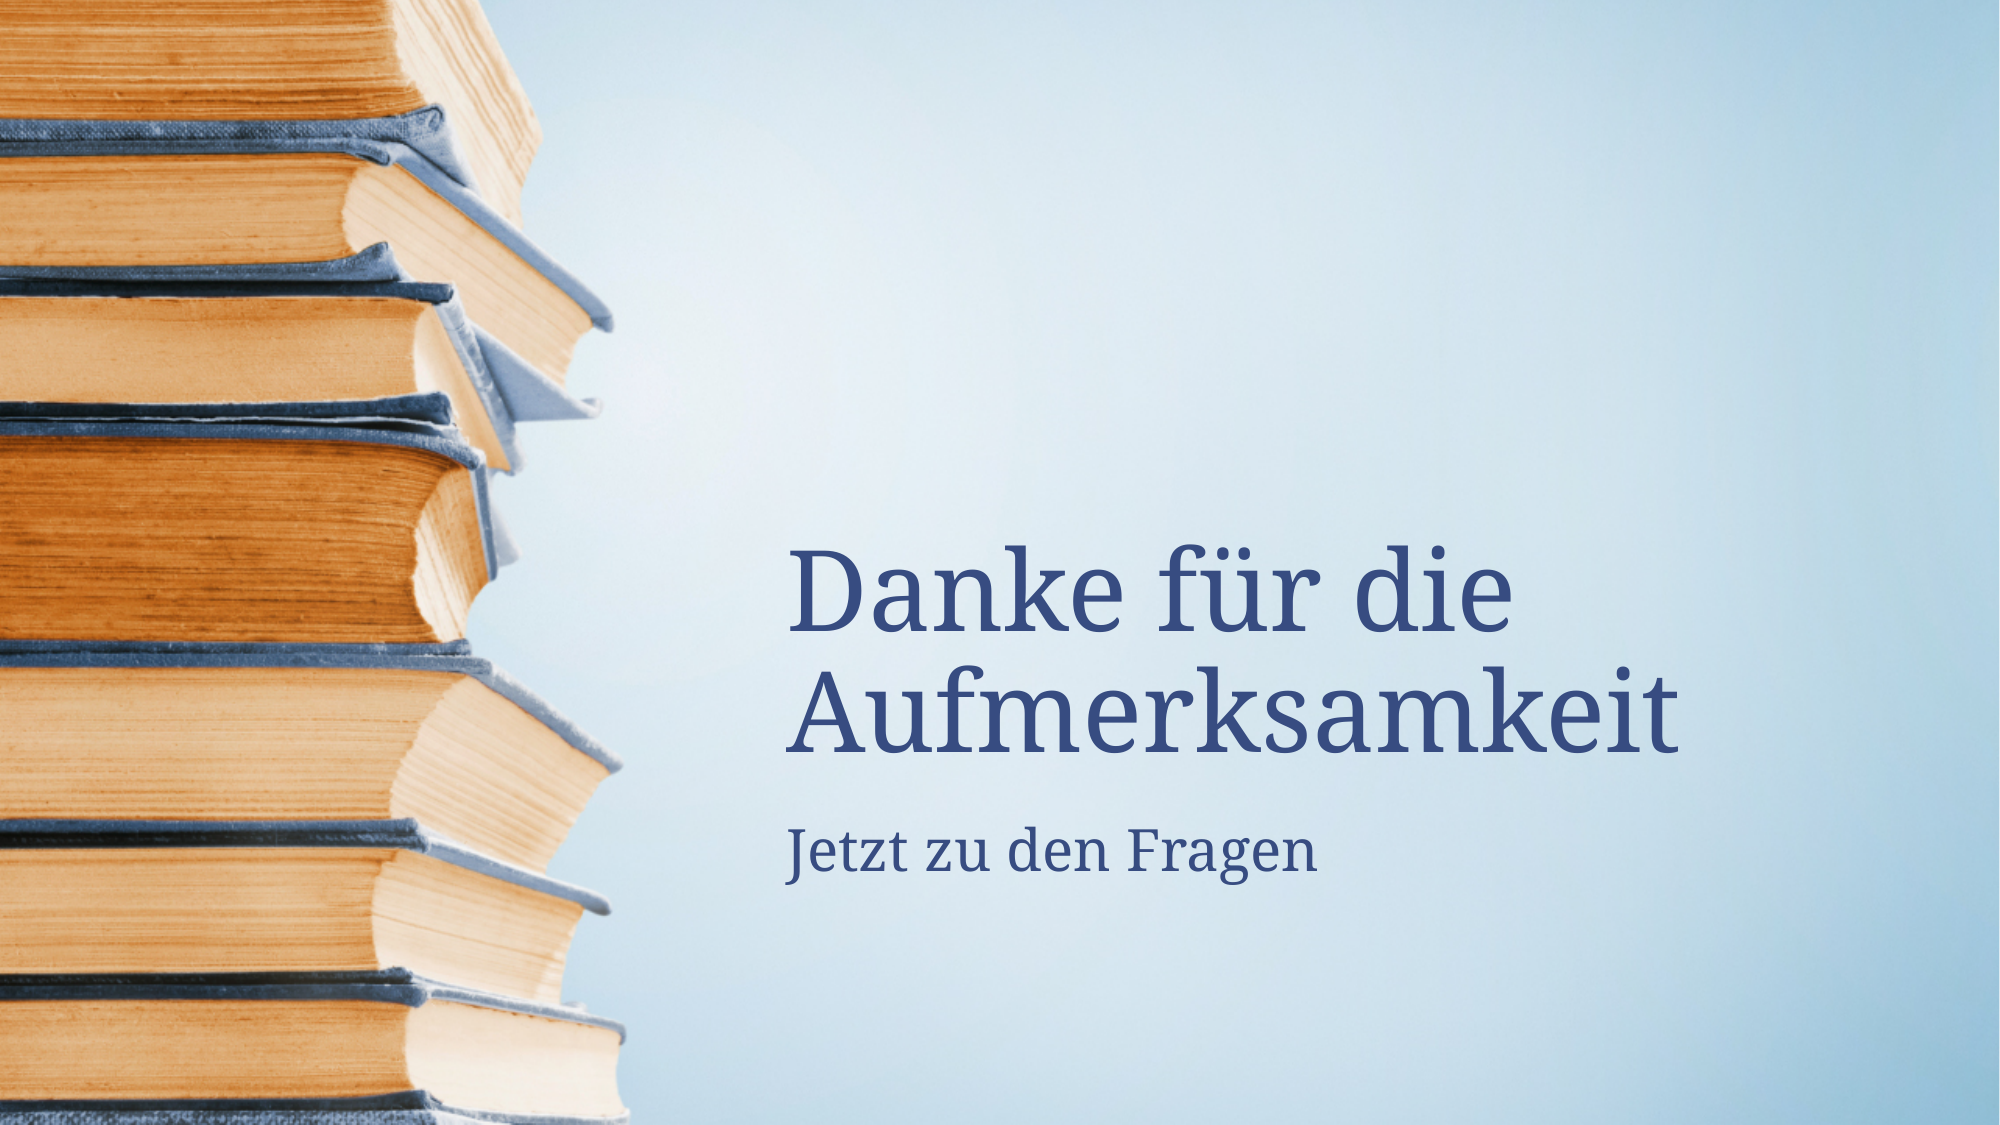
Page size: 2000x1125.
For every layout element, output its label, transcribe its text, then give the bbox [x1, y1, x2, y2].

title Danke für die Aufmerksamkeit [766, 245, 1917, 787]
picture [0, 0, 2000, 1125]
subtitle Jetzt zu den Fragen [766, 808, 1917, 1013]
